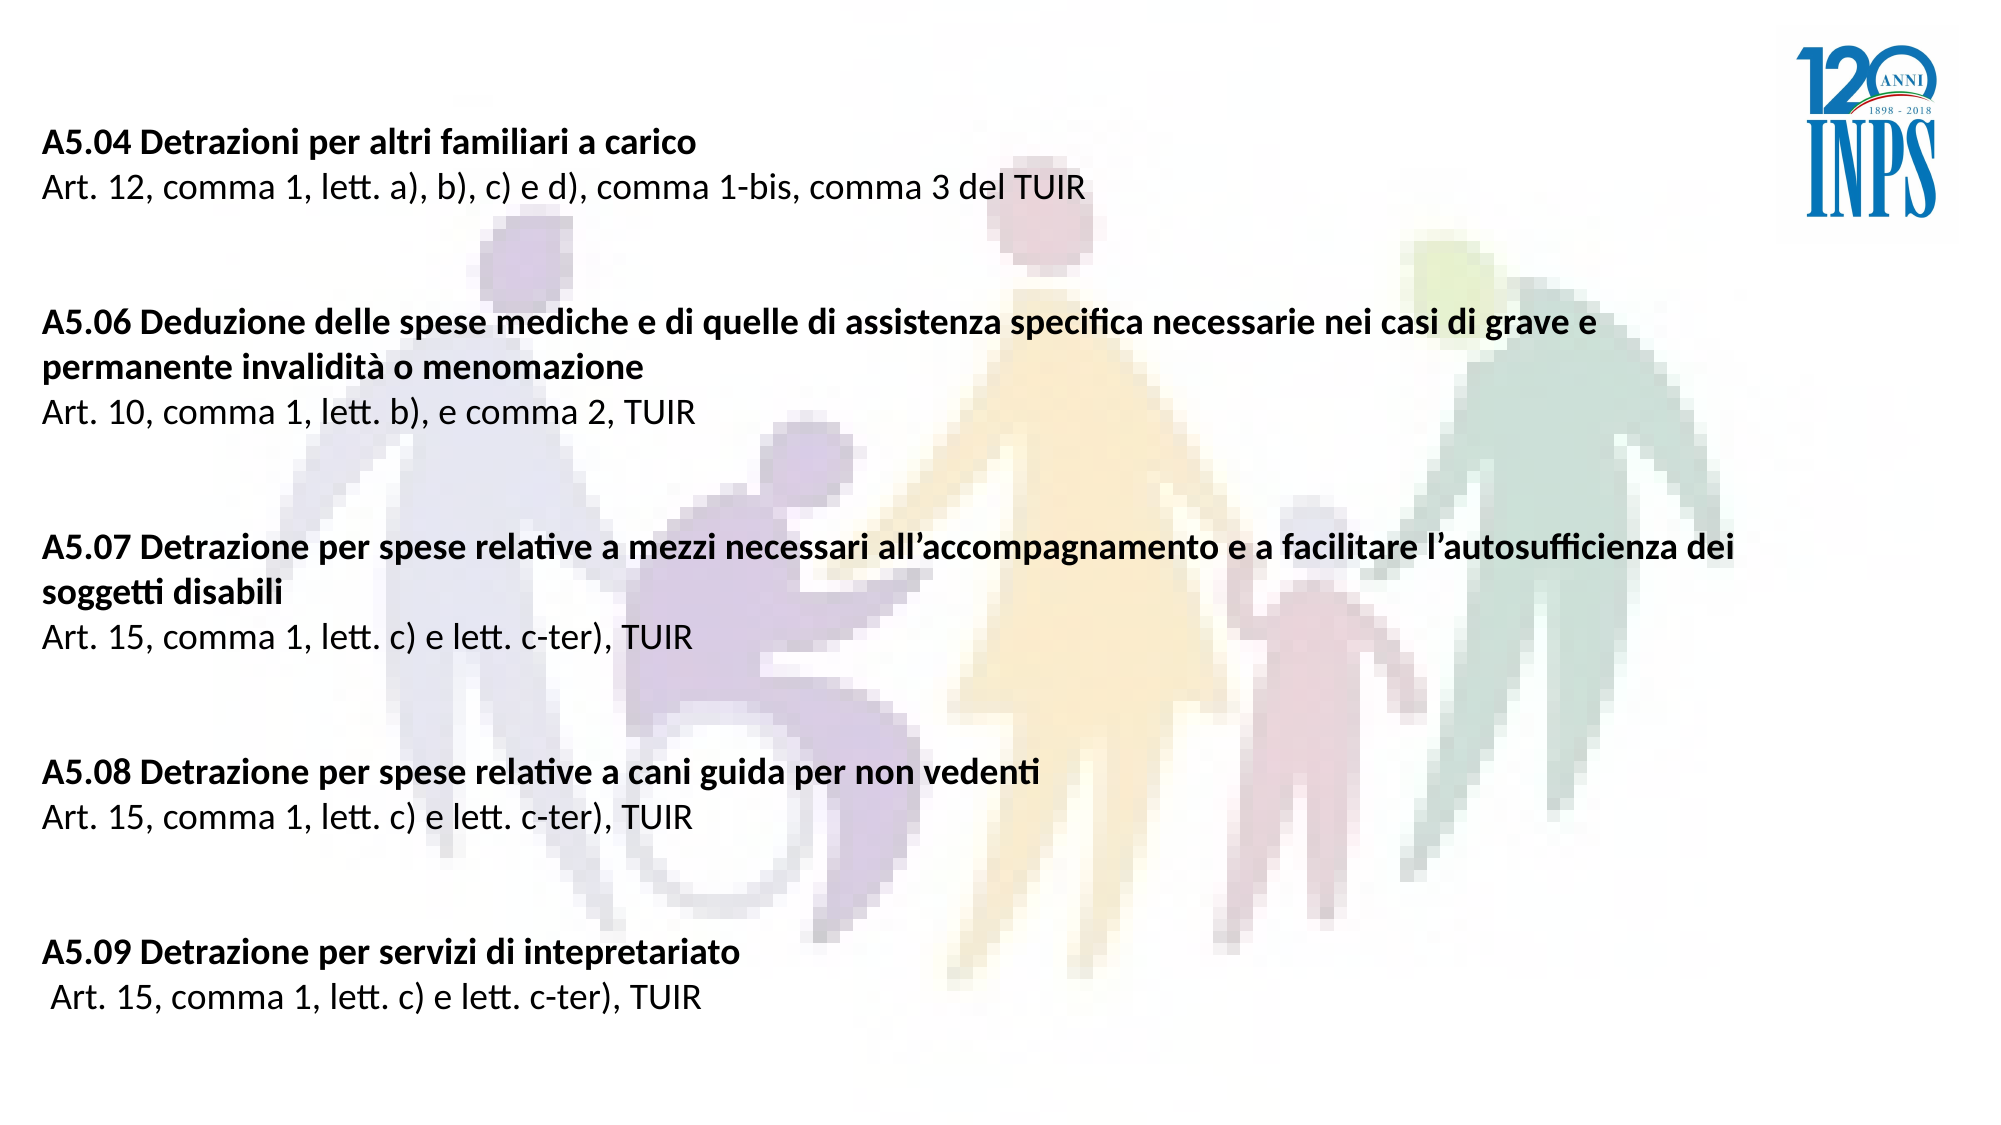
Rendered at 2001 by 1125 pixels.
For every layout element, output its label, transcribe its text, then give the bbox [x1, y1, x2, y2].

picture [1776, 25, 1959, 244]
text_box A5.04 Detrazioni per altri familiari a carico Art. 12, comma 1, lett. a), b), c) e d), comma 1-bis, comma 3 del TUIR A5.06 Deduzione delle spese mediche e di quelle di assistenza specifica necessarie nei casi di grave e permanente invalidità o menomazione Art. 10, comma 1, lett. b), e comma 2, TUIR A5.07 Detrazione per spese relative a mezzi necessari all’accompagnamento e a facilitare l’autosufficienza dei soggetti disabili Art. 15, comma 1, lett. c) e lett. c-ter), TUIR A5.08 Detrazione per spese relative a cani guida per non vedenti Art. 15, comma 1, lett. c) e lett. c-ter), TUIR A5.09 Detrazione per servizi di intepretariato Art. 15, comma 1, lett. c) e lett. c-ter), TUIR [27, 19, 1957, 1024]
